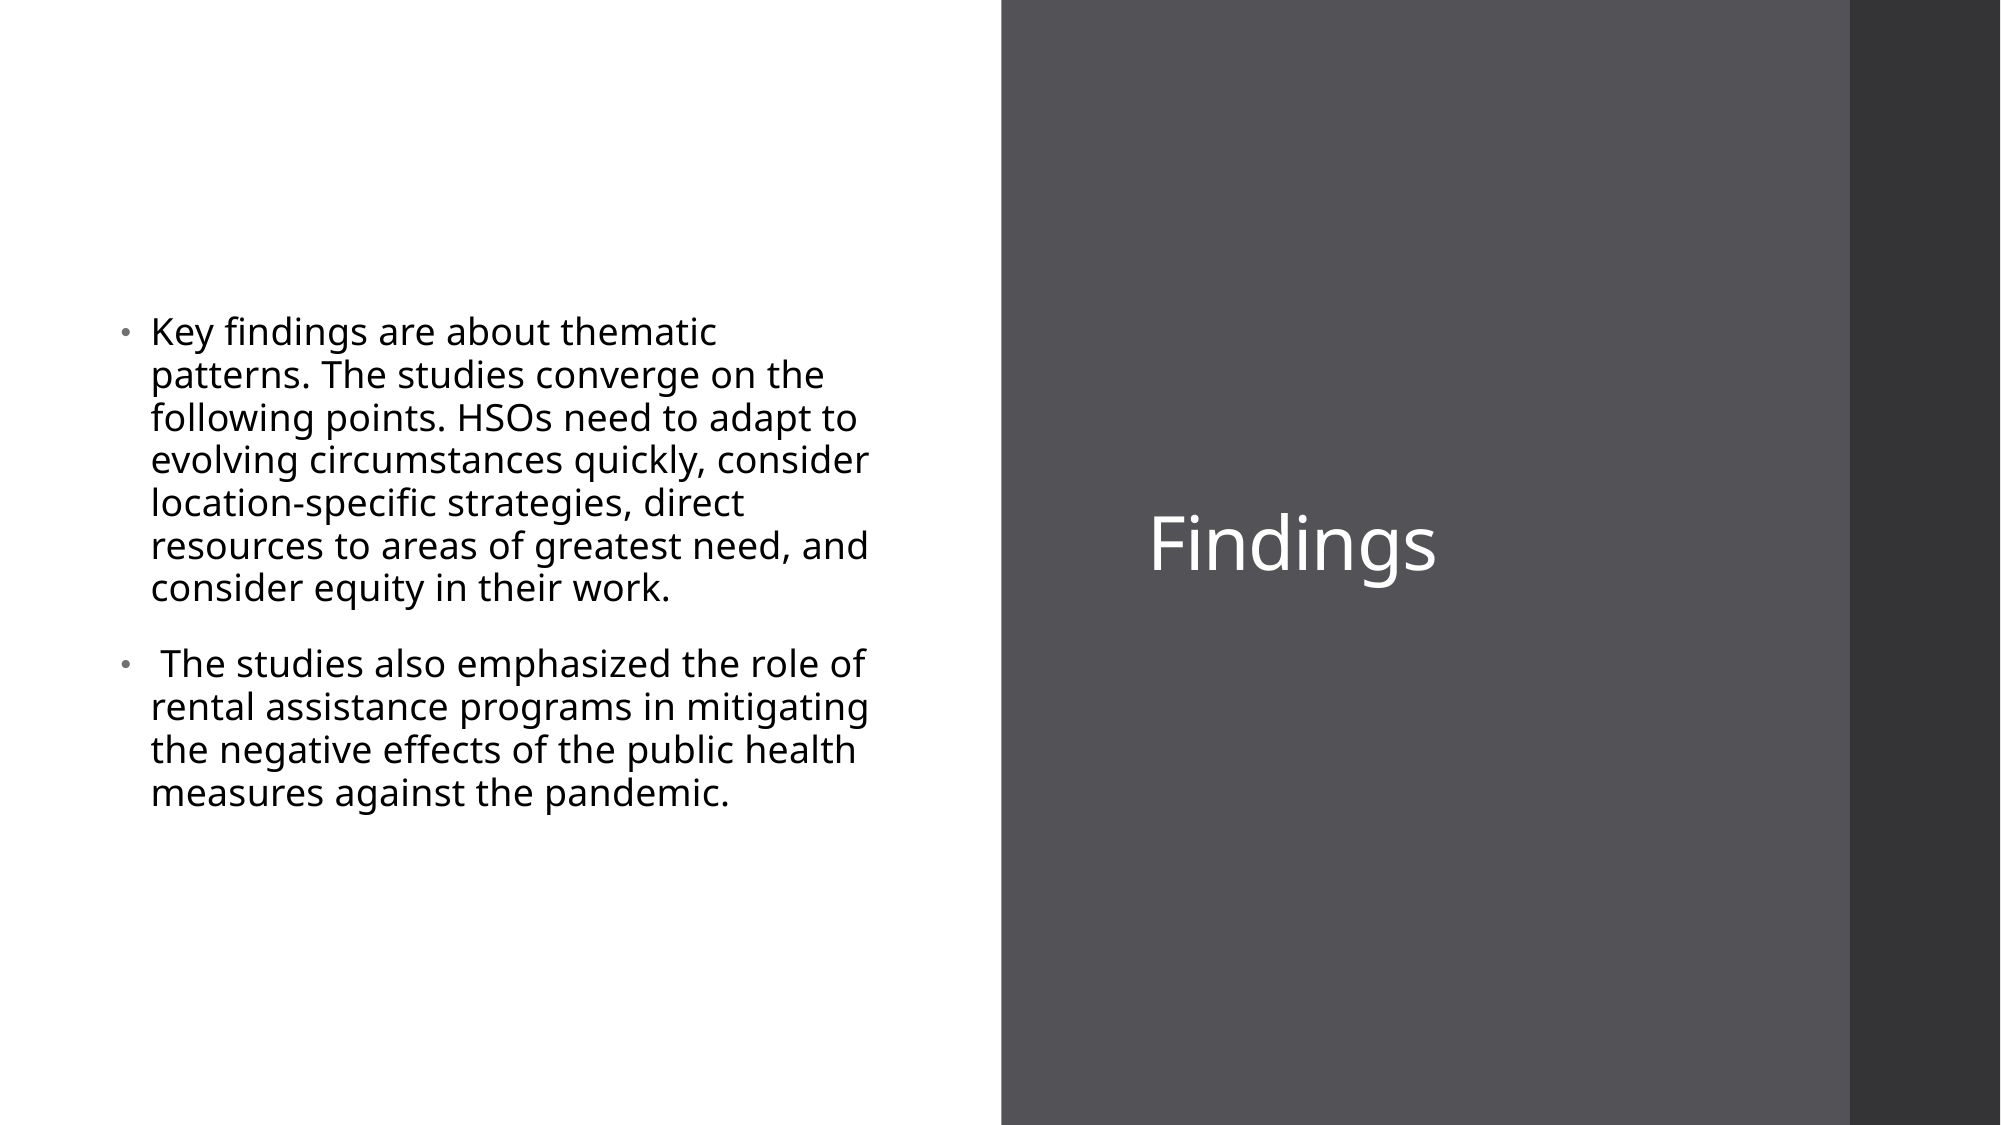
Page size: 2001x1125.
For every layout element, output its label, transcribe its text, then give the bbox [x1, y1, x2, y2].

text_box [1849, 0, 2000, 1125]
title Findings [1132, 105, 1783, 988]
text_box [0, 0, 1000, 1125]
text_box [1000, 0, 1849, 1125]
list Key findings are about thematic patterns. The studies converge on the following points. HSOs need to adapt to evolving circumstances quickly, consider location-specific strategies, direct resources to areas of greatest need, and consider equity in their work. The studies also emphasized the role of rental assistance programs in mitigating the negative effects of the public health measures against the pandemic. [105, 105, 896, 1021]
